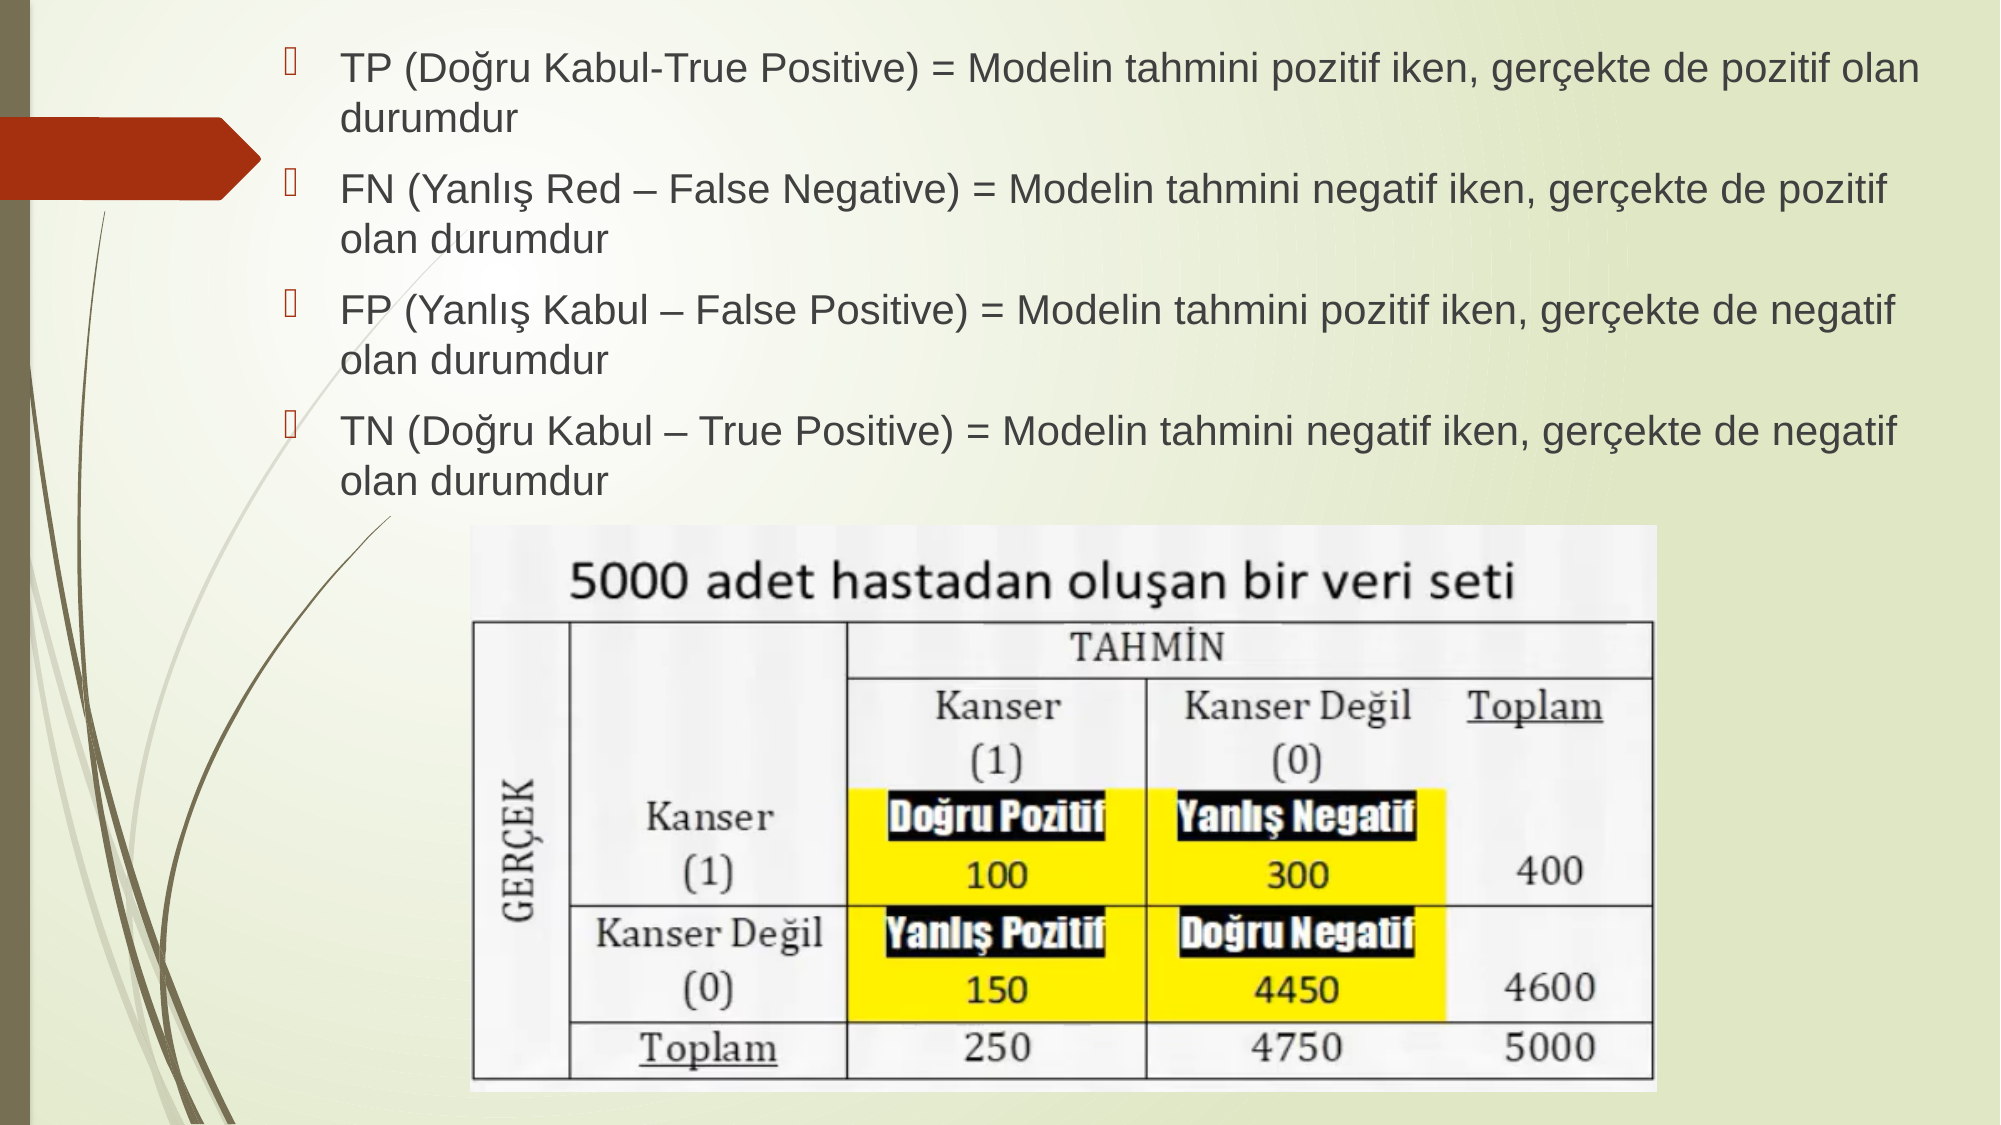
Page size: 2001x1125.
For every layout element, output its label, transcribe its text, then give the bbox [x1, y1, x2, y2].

picture [469, 525, 1657, 1092]
list TP (Doğru Kabul-True Positive) = Modelin tahmini pozitif iken, gerçekte de pozitif olan durumdur FN (Yanlış Red – False Negative) = Modelin tahmini negatif iken, gerçekte de pozitif olan durumdur FP (Yanlış Kabul – False Positive) = Modelin tahmini pozitif iken, gerçekte de negatif olan durumdur TN (Doğru Kabul – True Positive) = Modelin tahmini negatif iken, gerçekte de negatif olan durumdur [268, 33, 1964, 1109]
